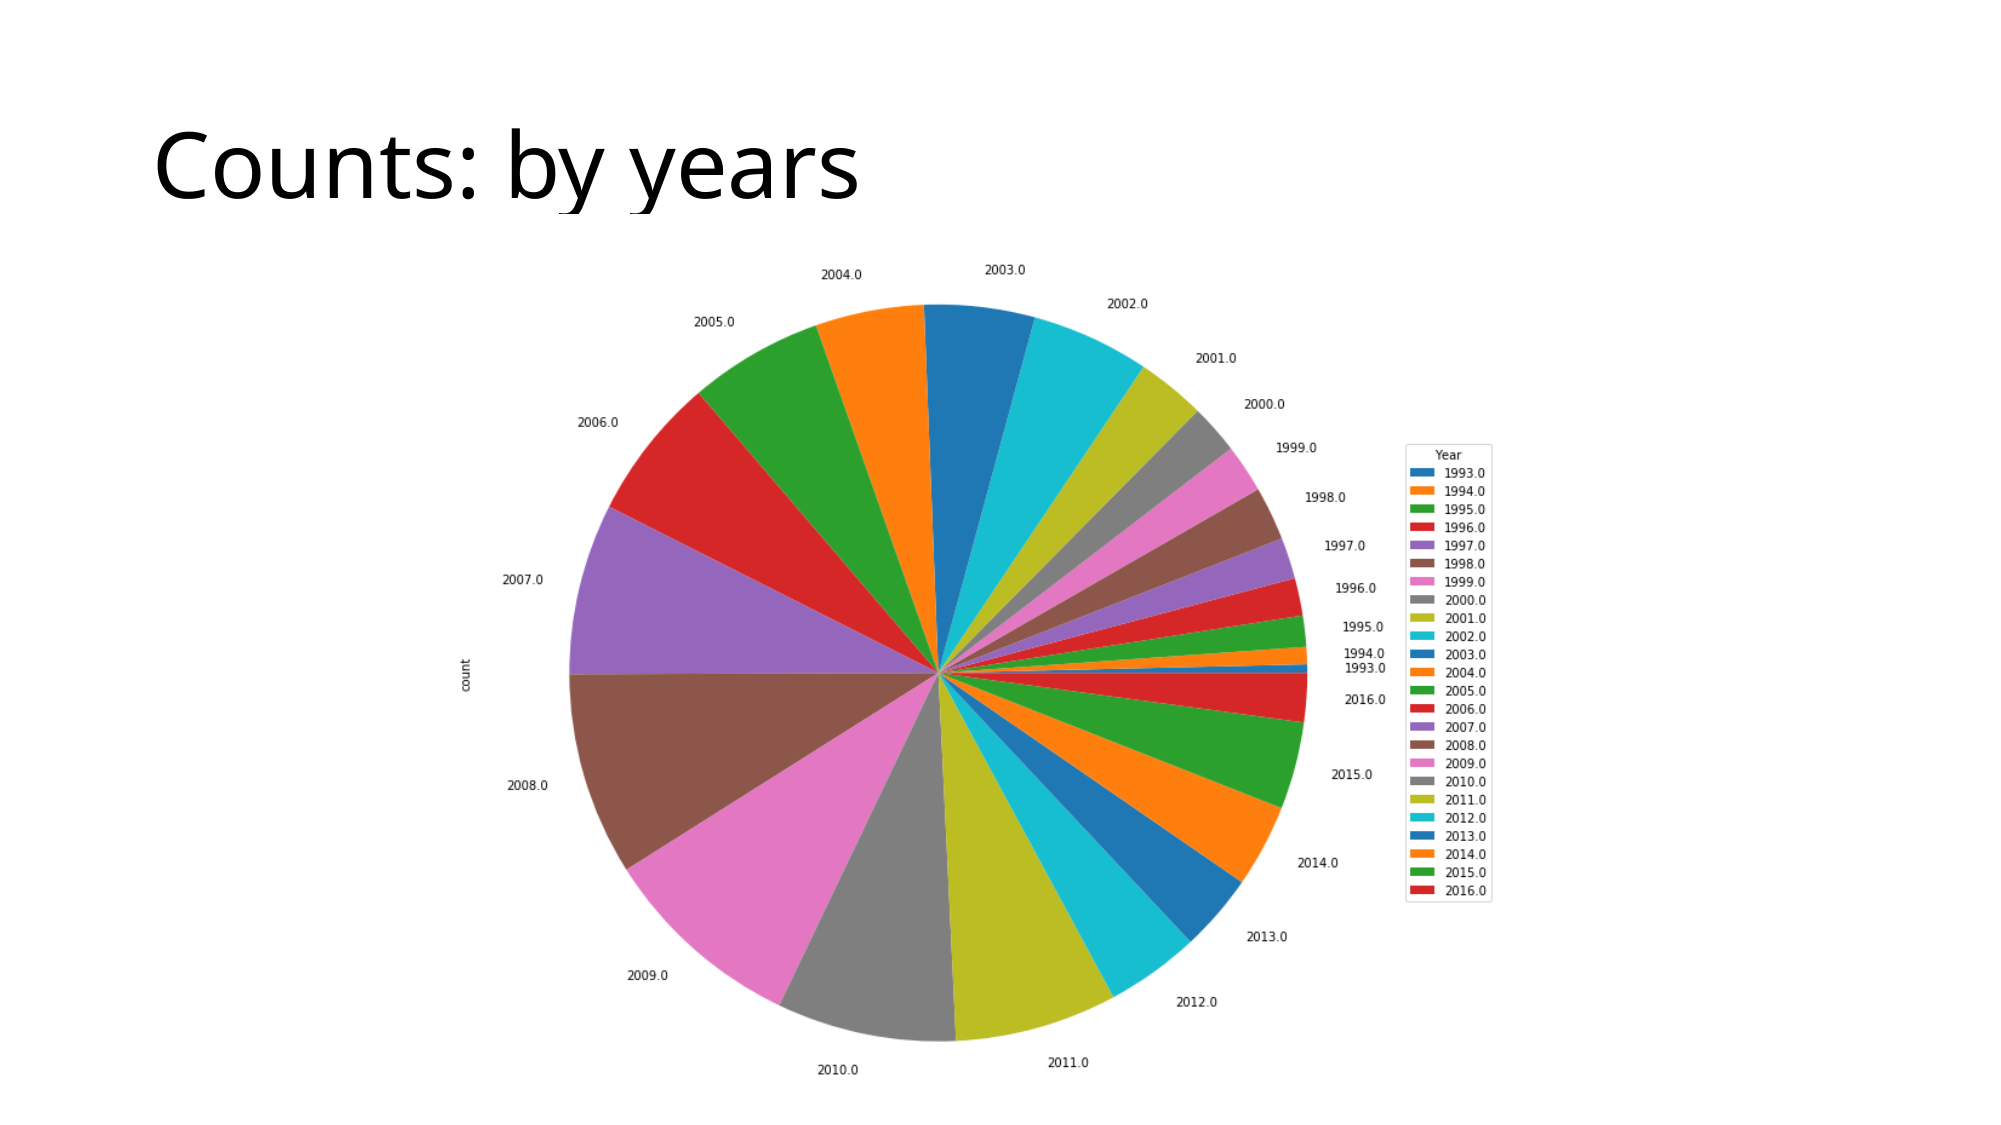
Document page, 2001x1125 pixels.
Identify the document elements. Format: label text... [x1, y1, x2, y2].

title Counts: by years [137, 59, 1863, 278]
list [437, 214, 1562, 1106]
